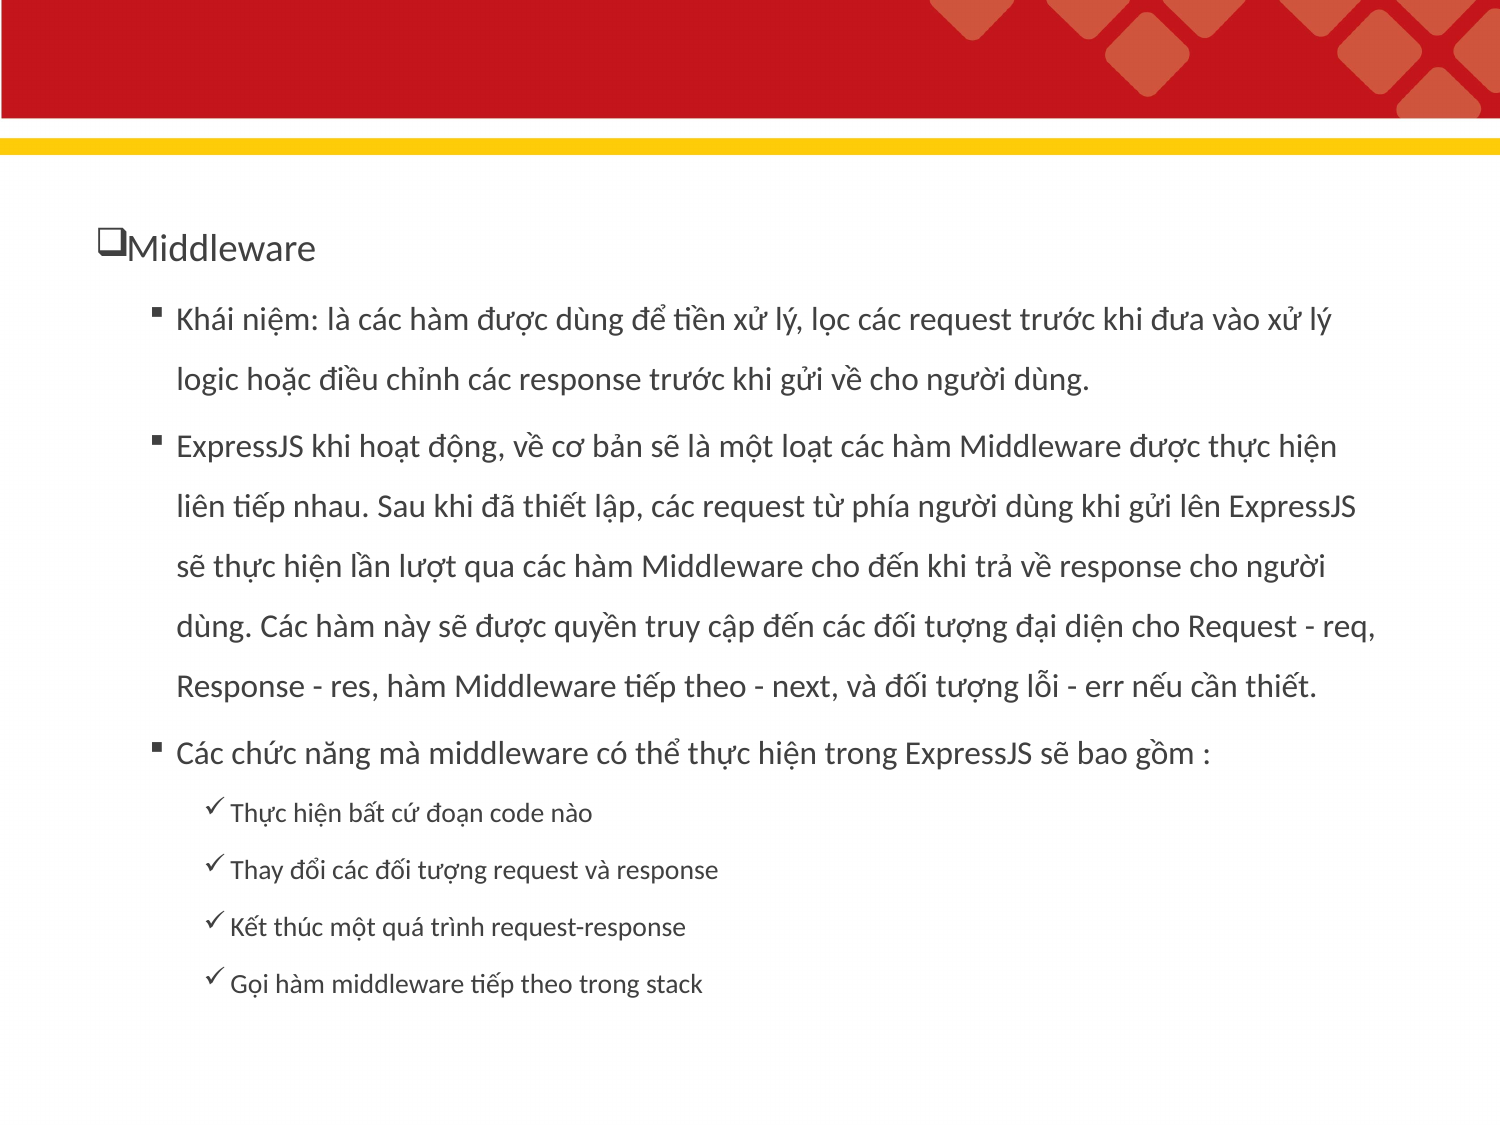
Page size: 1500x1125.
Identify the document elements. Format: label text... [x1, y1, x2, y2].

list Middleware Khái niệm: là các hàm được dùng để tiền xử lý, lọc các request trước khi đưa vào xử lý logic hoặc điều chỉnh các response trước khi gửi về cho người dùng. ExpressJS khi hoạt động, về cơ bản sẽ là một loạt các hàm Middleware được thực hiện liên tiếp nhau. Sau khi đã thiết lập, các request từ phía người dùng khi gửi lên ExpressJS sẽ thực hiện lần lượt qua các hàm Middleware cho đến khi trả về response cho người dùng. Các hàm này sẽ được quyền truy cập đến các đối tượng đại diện cho Request - req, Response - res, hàm Middleware tiếp theo - next, và đối tượng lỗi - err nếu cần thiết. Các chức năng mà middleware có thể thực hiện trong ExpressJS sẽ bao gồm : Thực hiện bất cứ đoạn code nào Thay đổi các đối tượng request và response Kết thúc một quá trình request-response Gọi hàm middleware tiếp theo trong stack [80, 220, 1397, 1025]
picture [0, 0, 1500, 1125]
